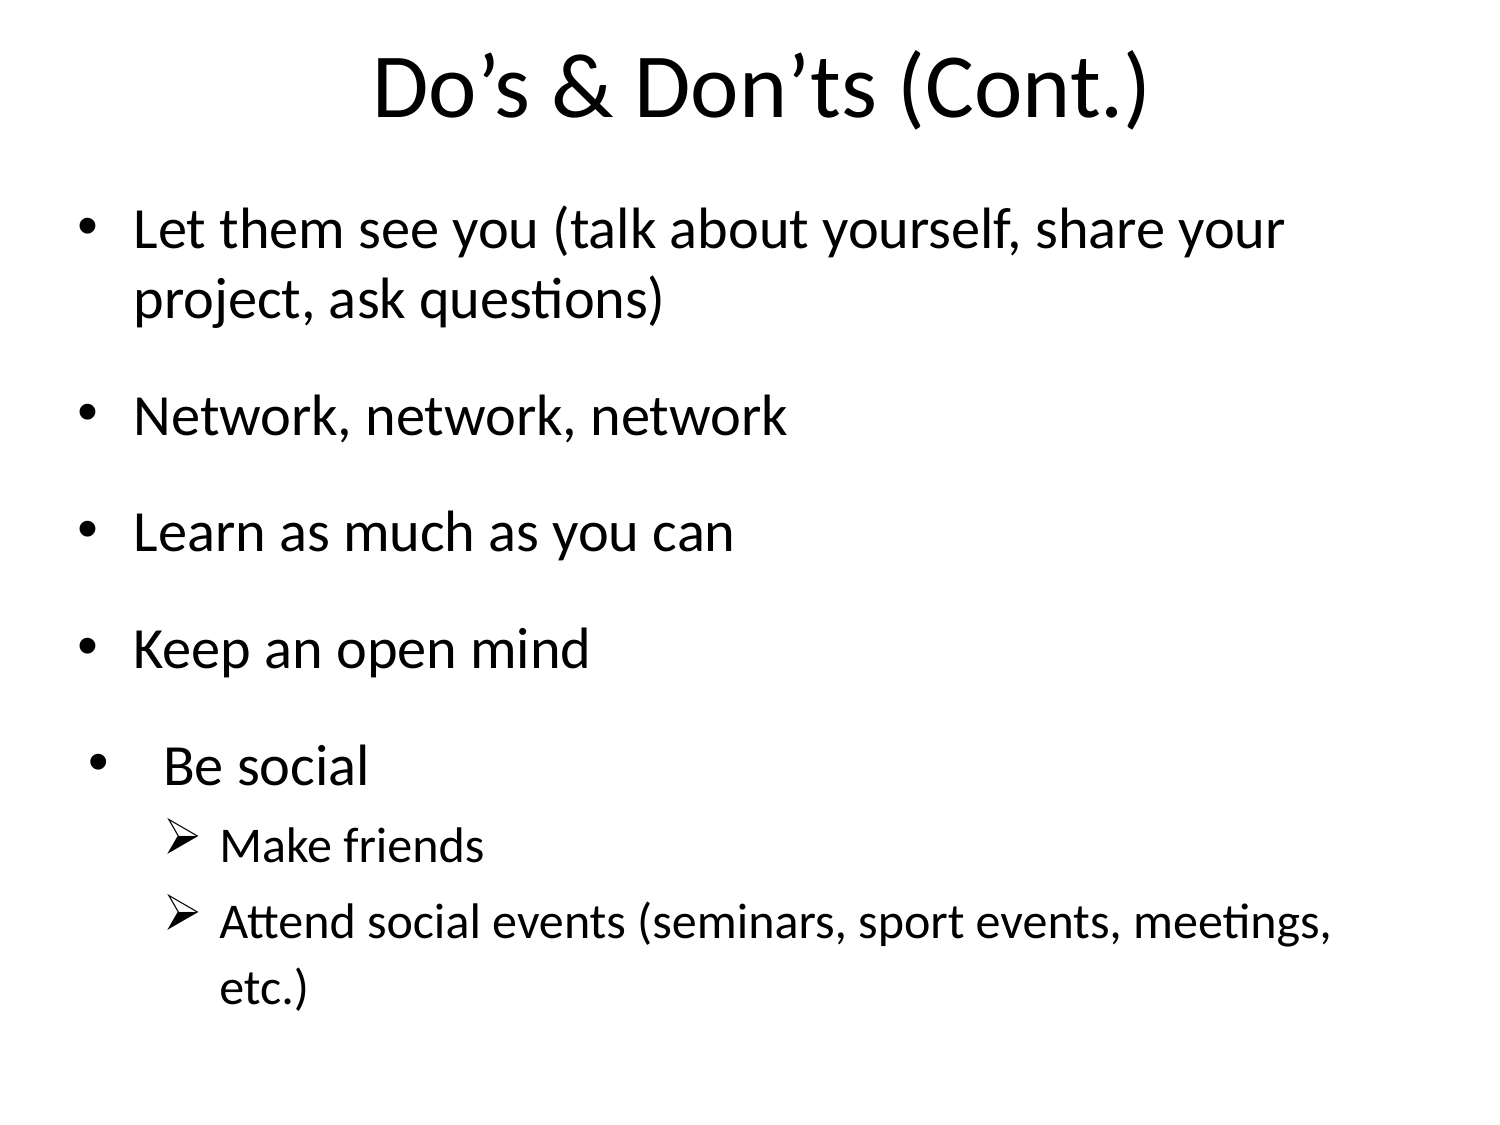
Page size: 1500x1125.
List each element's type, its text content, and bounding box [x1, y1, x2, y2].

title Do’s & Don’ts (Cont.) [87, 0, 1438, 175]
list Let them see you (talk about yourself, share your project, ask questions) Network, network, network Learn as much as you can Keep an open mind Be social Make friends Attend social events (seminars, sport events, meetings, etc.) [62, 182, 1413, 925]
